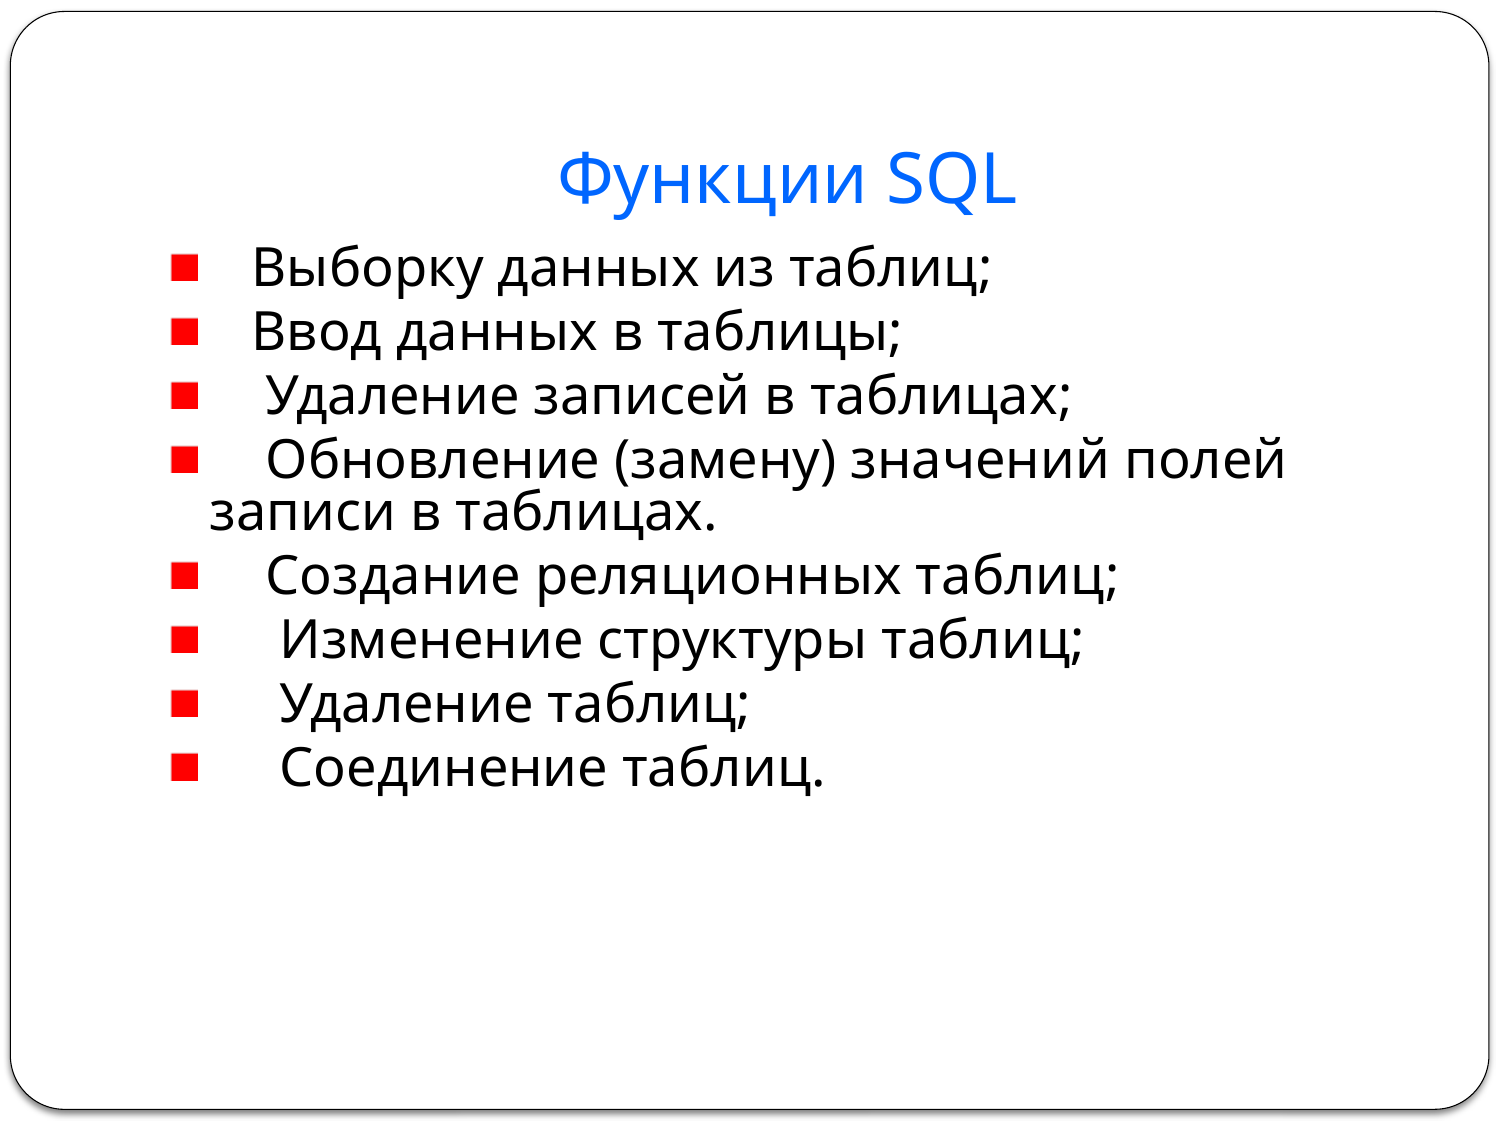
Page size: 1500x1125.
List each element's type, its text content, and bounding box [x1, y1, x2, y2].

picture [165, 312, 198, 345]
picture [165, 440, 198, 473]
picture [165, 747, 198, 781]
picture [165, 376, 198, 409]
picture [165, 620, 198, 653]
picture [165, 556, 198, 589]
picture [165, 684, 198, 717]
title Функции SQL [149, 44, 1426, 233]
picture [165, 248, 198, 281]
list Выборку данных из таблиц; Ввод данных в таблицы; Удаление записей в таблицах; Обновление (замену) значений полей записи в таблицах. Создание реляционных таблиц; Изменение структуры таблиц; Удаление таблиц; Соединение таблиц. [149, 237, 1426, 988]
